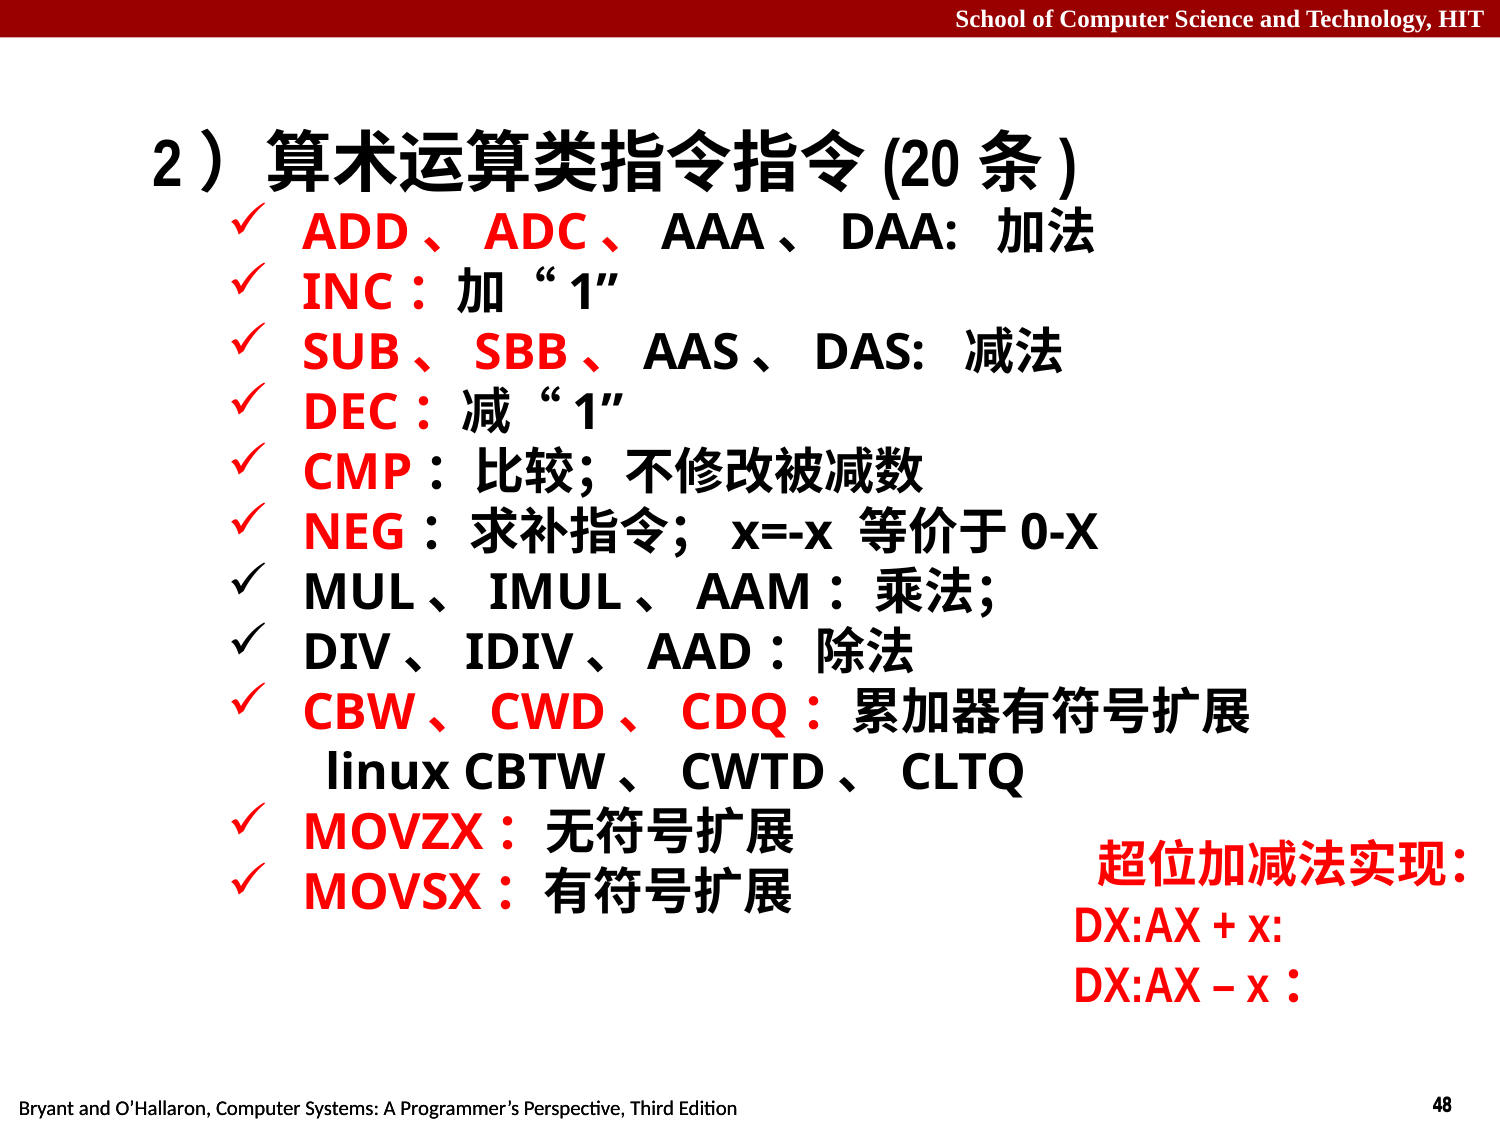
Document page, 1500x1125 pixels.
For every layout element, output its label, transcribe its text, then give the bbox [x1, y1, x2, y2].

text_box 2）算术运算类指令指令(20条) ADD、ADC、AAA、DAA: 加法 INC：加“1” SUB、SBB、AAS、DAS: 减法 DEC：减“1” CMP：比较；不修改被减数 NEG：求补指令；x=-x 等价于0-X MUL、IMUL、AAM：乘法； DIV、IDIV、AAD：除法 CBW、CWD、CDQ：累加器有符号扩展 linux CBTW、CWTD、CLTQ MOVZX：无符号扩展 MOVSX：有符号扩展 [137, 112, 1295, 928]
text_box 超位加减法实现： DX:AX + x: DX:AX – x： [1059, 824, 1500, 1020]
